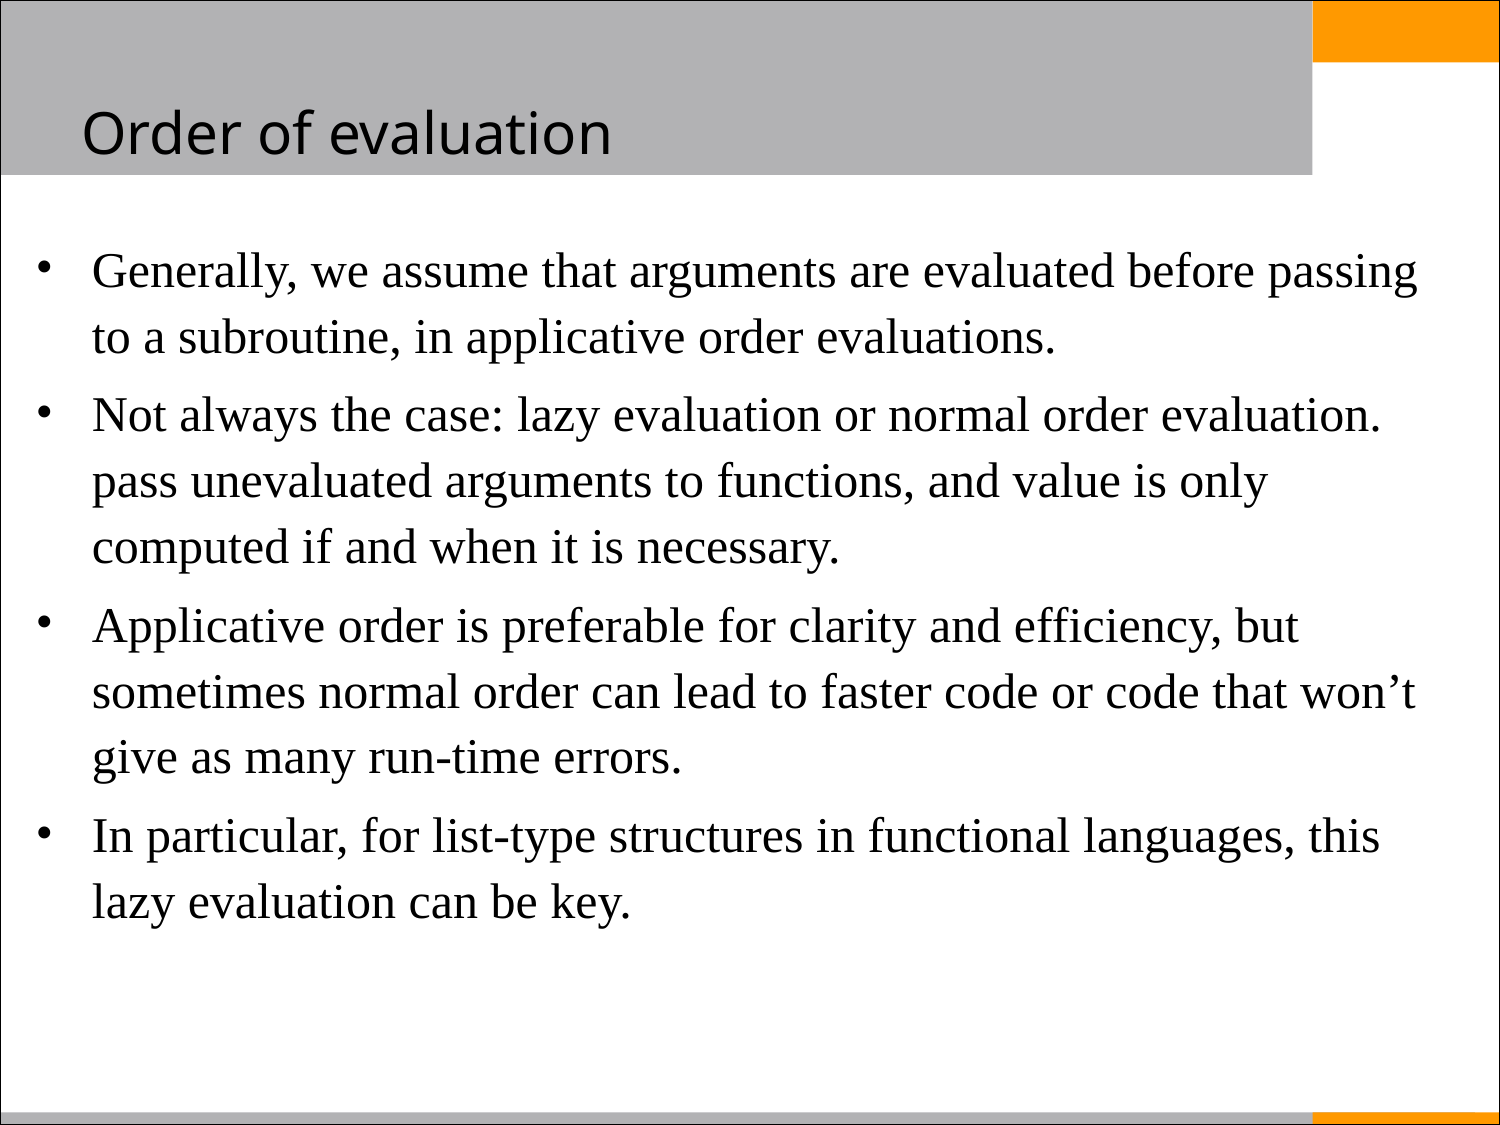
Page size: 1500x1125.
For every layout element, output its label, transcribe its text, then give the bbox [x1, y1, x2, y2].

text_box [0, 0, 1500, 1125]
title Order of evaluation [66, 0, 1463, 222]
list Generally, we assume that arguments are evaluated before passing to a subroutine, in applicative order evaluations. Not always the case: lazy evaluation or normal order evaluation. pass unevaluated arguments to functions, and value is only computed if and when it is necessary. Applicative order is preferable for clarity and efficiency, but sometimes normal order can lead to faster code or code that won’t give as many run-time errors. In particular, for list-type structures in functional languages, this lazy evaluation can be key. [20, 222, 1473, 1000]
